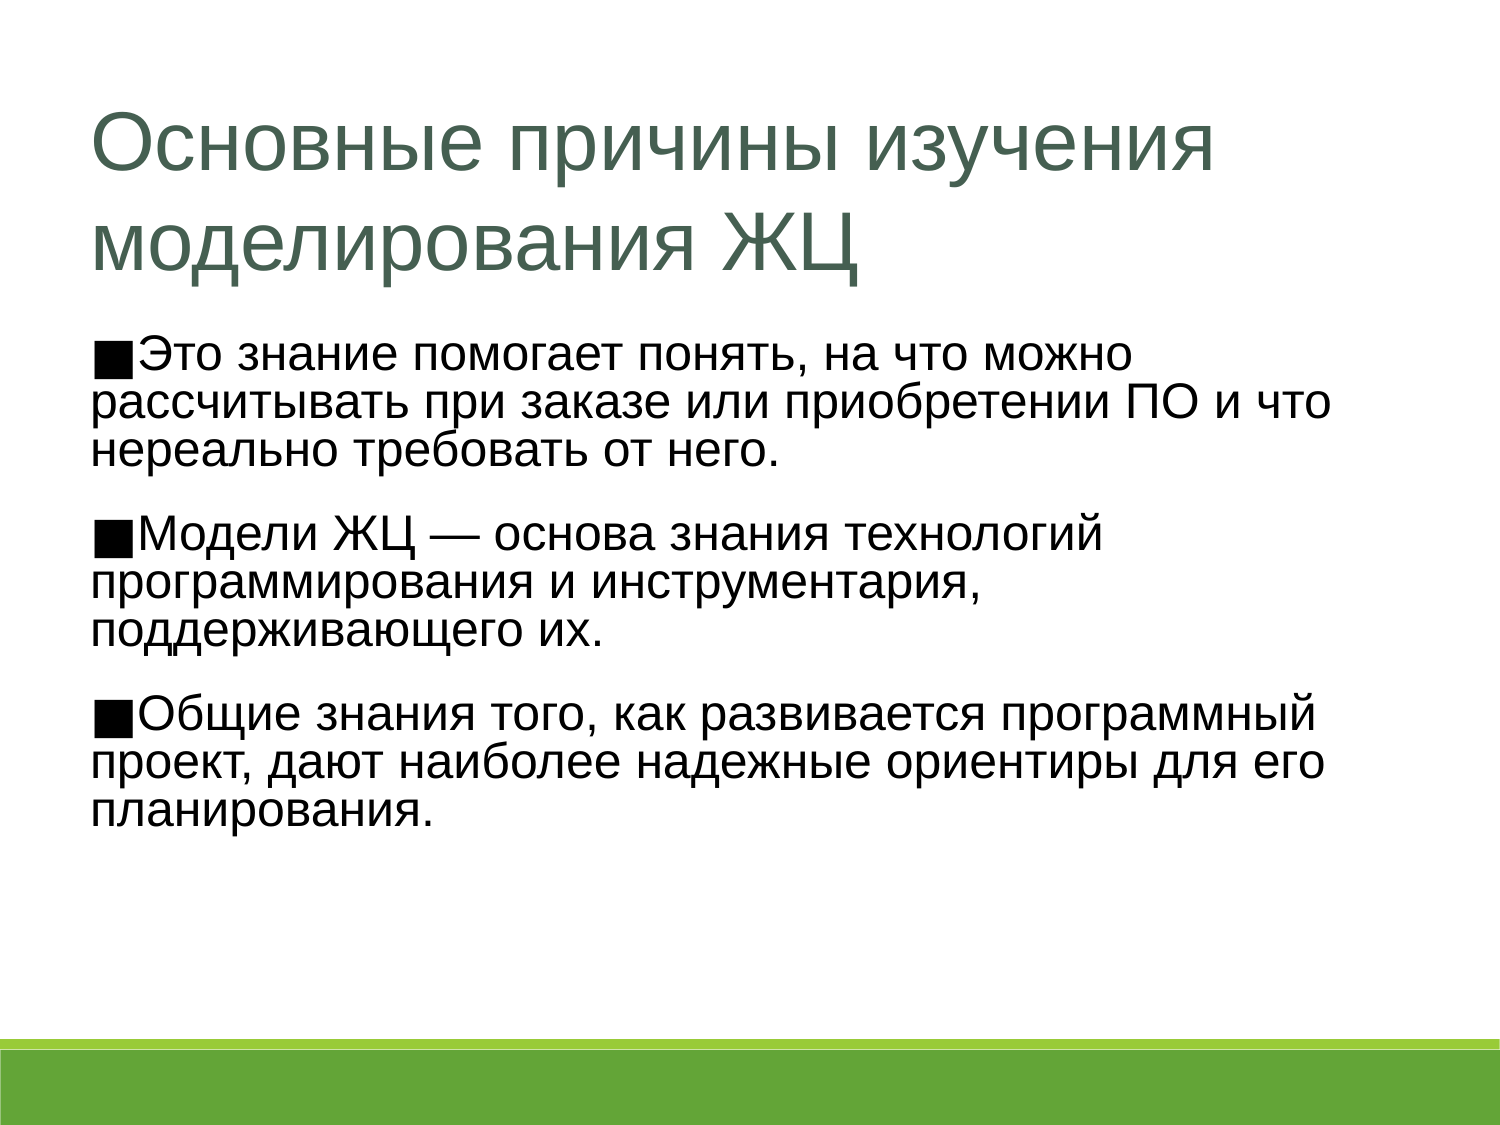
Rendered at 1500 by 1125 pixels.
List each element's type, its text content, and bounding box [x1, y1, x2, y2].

text_box Это знание помогает понять, на что можно рассчитывать при заказе или приобретении ПО и что нереально требовать от него. Модели ЖЦ — основа знания технологий программирования и инструментария, поддерживающего их. Общие знания того, как развивается программный проект, дают наиболее надежные ориентиры для его планирования. [75, 324, 1425, 963]
text_box Основные причины изучения моделирования ЖЦ [75, 75, 1425, 300]
